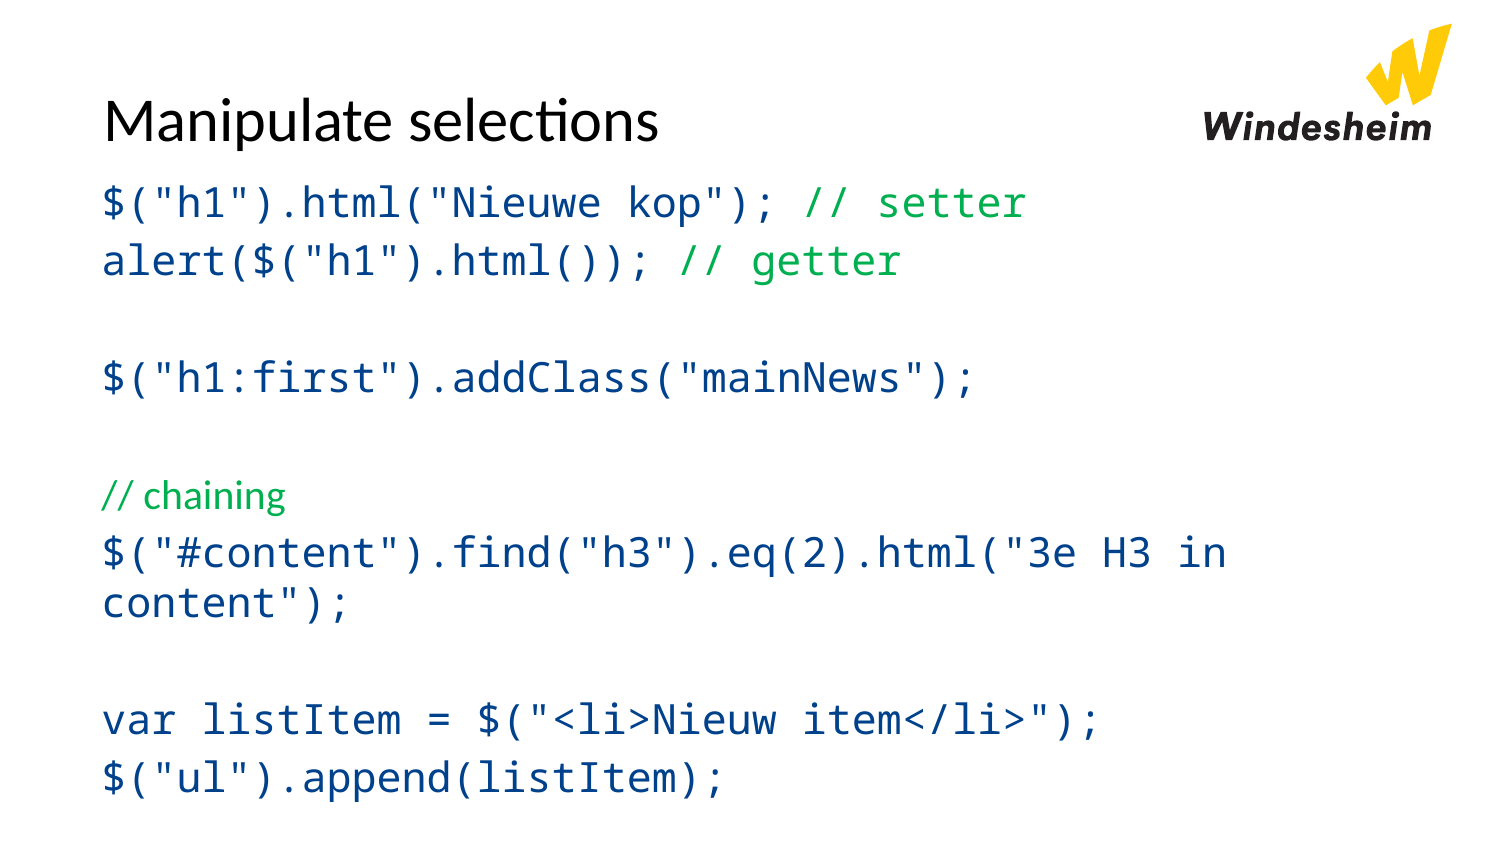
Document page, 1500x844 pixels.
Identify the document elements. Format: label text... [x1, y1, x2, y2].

list $("h1").html("Nieuwe kop"); // setter alert($("h1").html()); // getter $("h1:first").addClass("mainNews"); // chaining $("#content").find("h3").eq(2).html("3e H3 in content"); var listItem = $("<li>Nieuw item</li>"); $("ul").append(listItem); [86, 168, 1447, 839]
title Manipulate selections [88, 38, 1191, 196]
